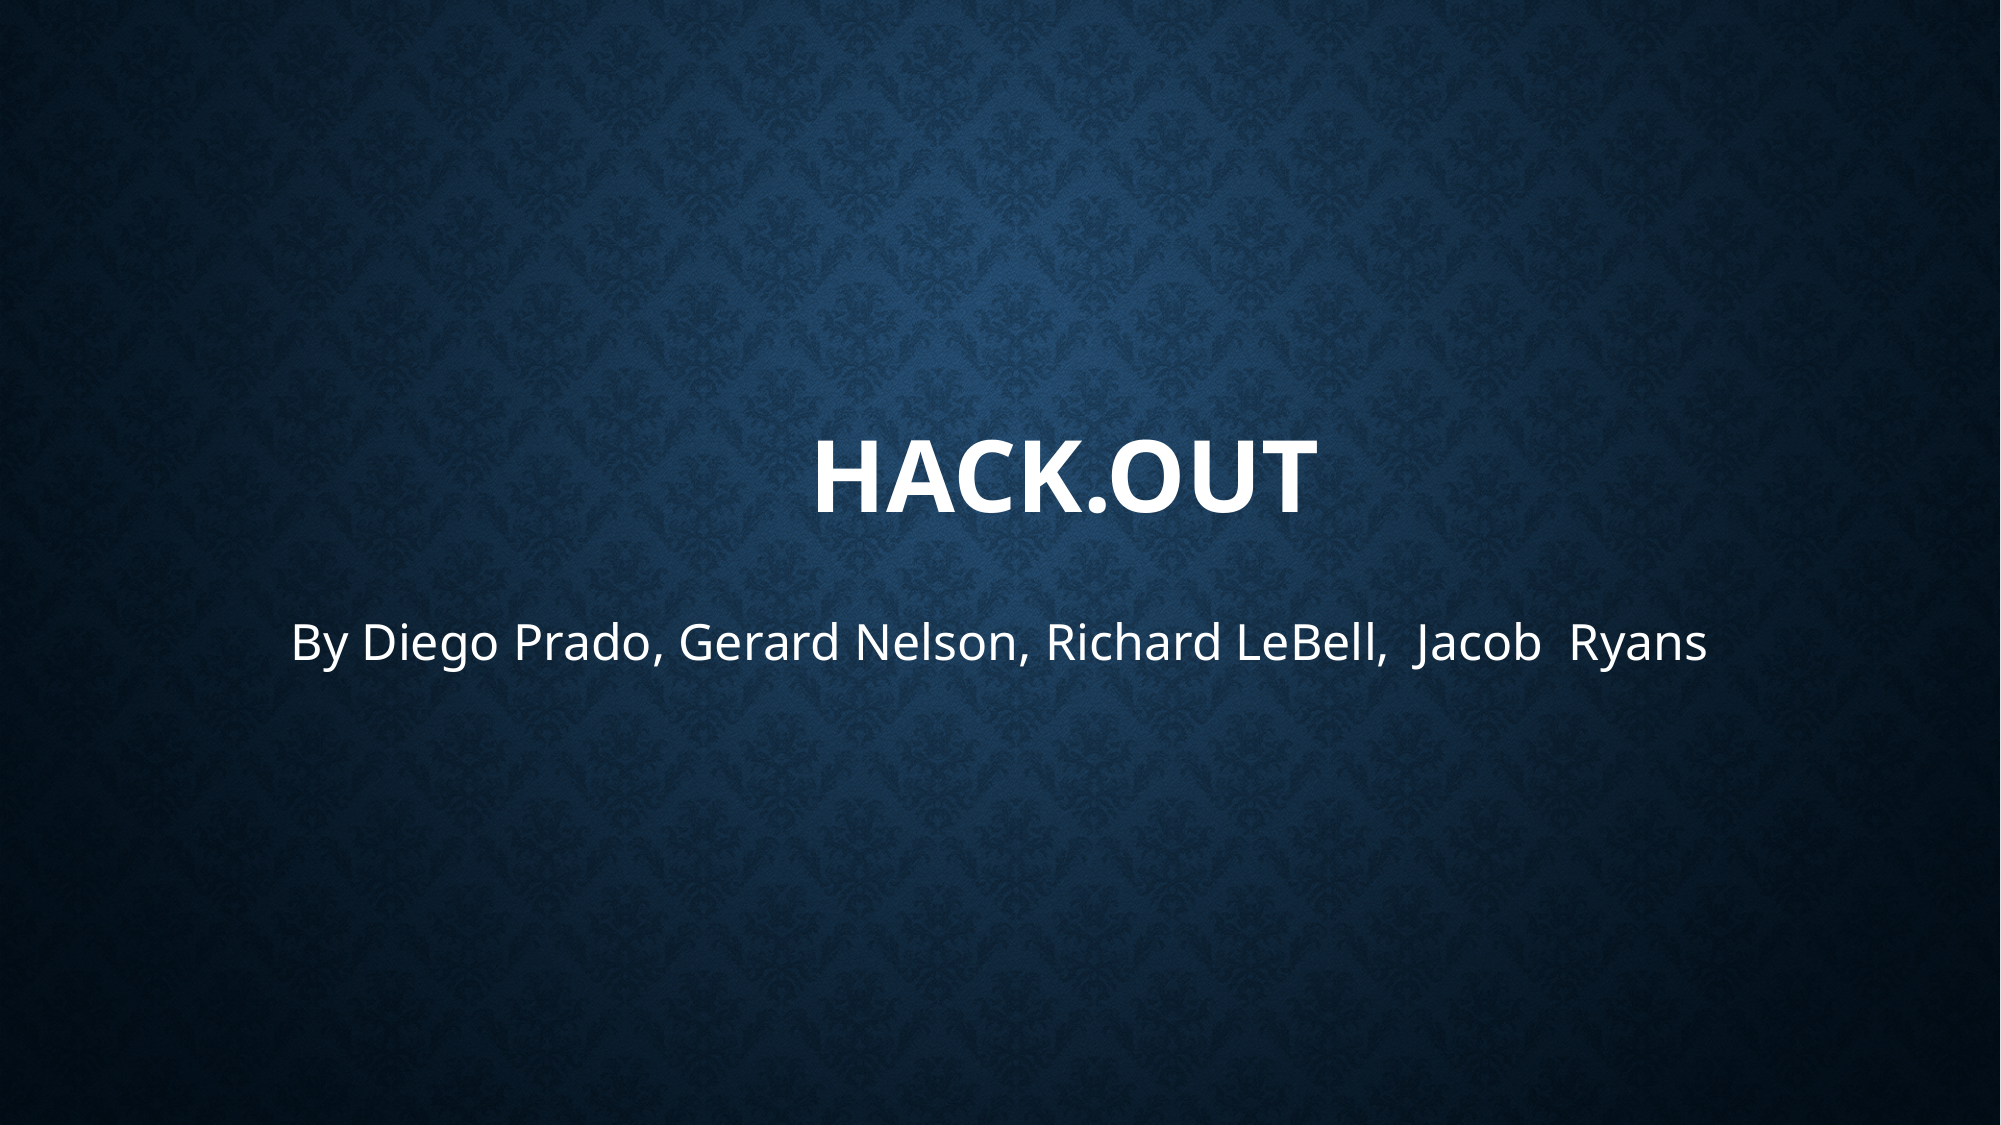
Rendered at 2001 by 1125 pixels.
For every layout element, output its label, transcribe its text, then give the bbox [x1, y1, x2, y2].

subtitle By Diego Prado, Gerard Nelson, Richard LeBell, Jacob Ryans [261, 590, 1739, 863]
picture [0, 0, 2001, 1125]
title HACK.OUT [465, 220, 1665, 543]
